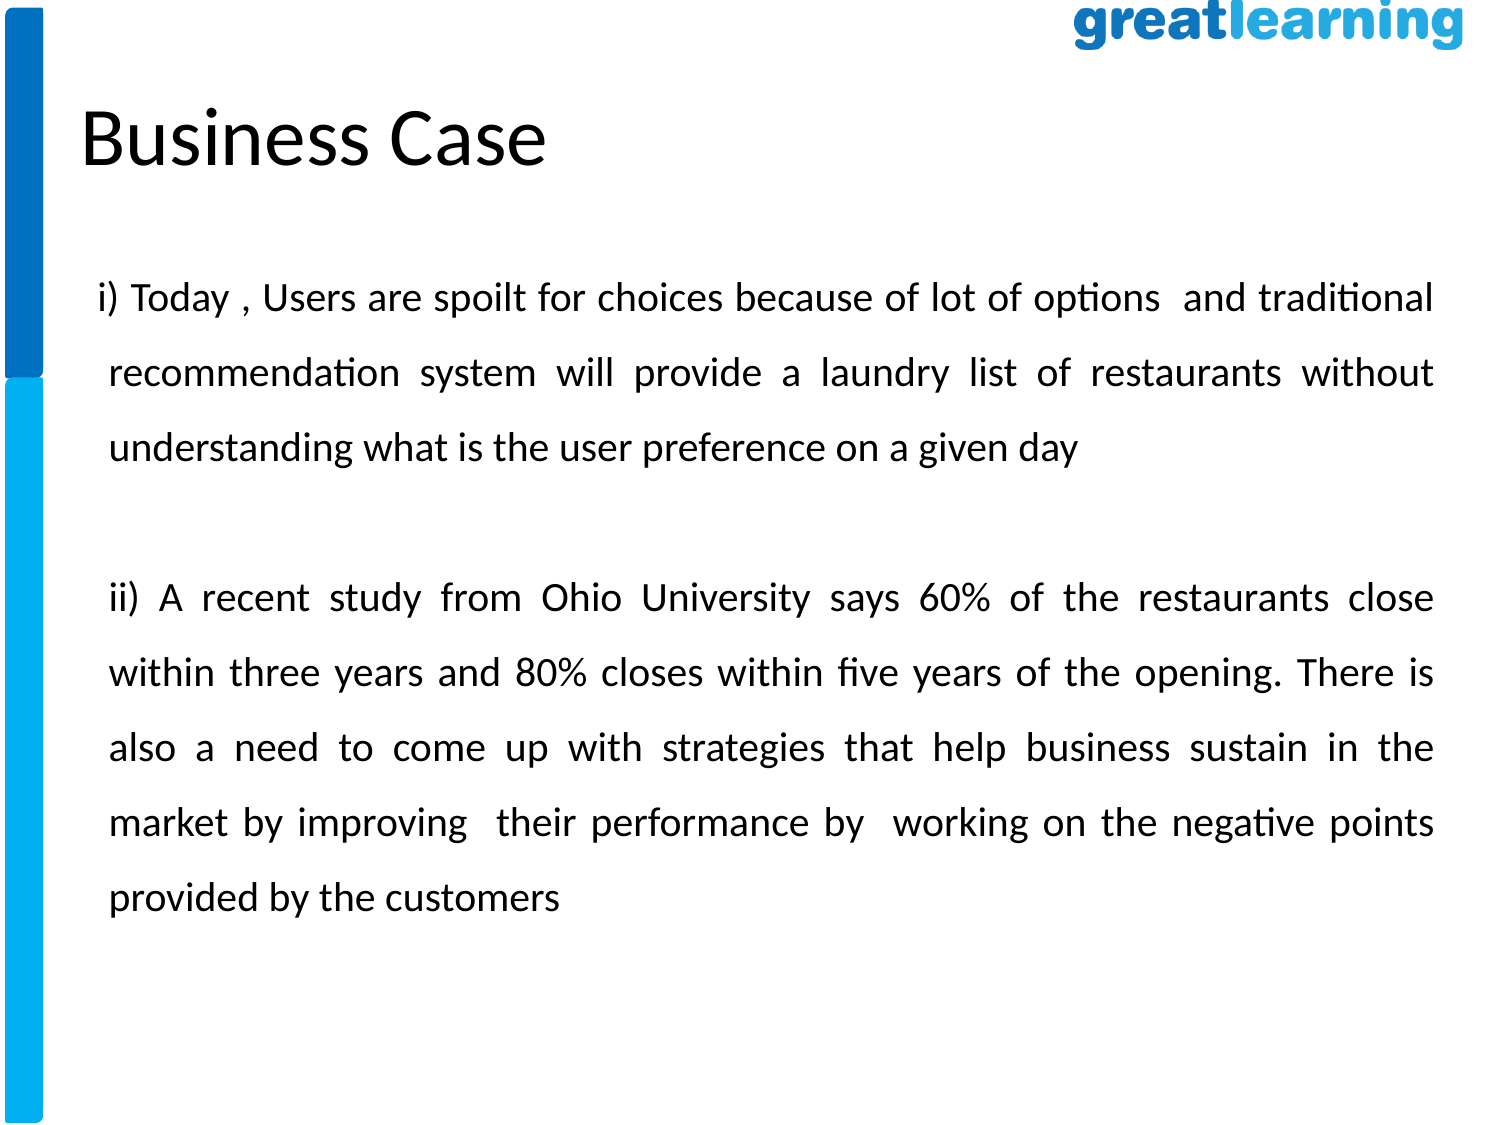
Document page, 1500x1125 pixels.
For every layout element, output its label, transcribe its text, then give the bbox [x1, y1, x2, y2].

picture [1074, 0, 1463, 50]
text_box [5, 7, 44, 375]
text_box [5, 377, 44, 1114]
text_box [70, 190, 1463, 1088]
text_box i) Today , Users are spoilt for choices because of lot of options and traditional recommendation system will provide a laundry list of restaurants without understanding what is the user preference on a given day ii) A recent study from Ohio University says 60% of the restaurants close within three years and 80% closes within five years of the opening. There is also a need to come up with strategies that help business sustain in the market by improving their performance by working on the negative points provided by the customers [37, 237, 1450, 928]
text_box Business Case [65, 74, 1467, 190]
